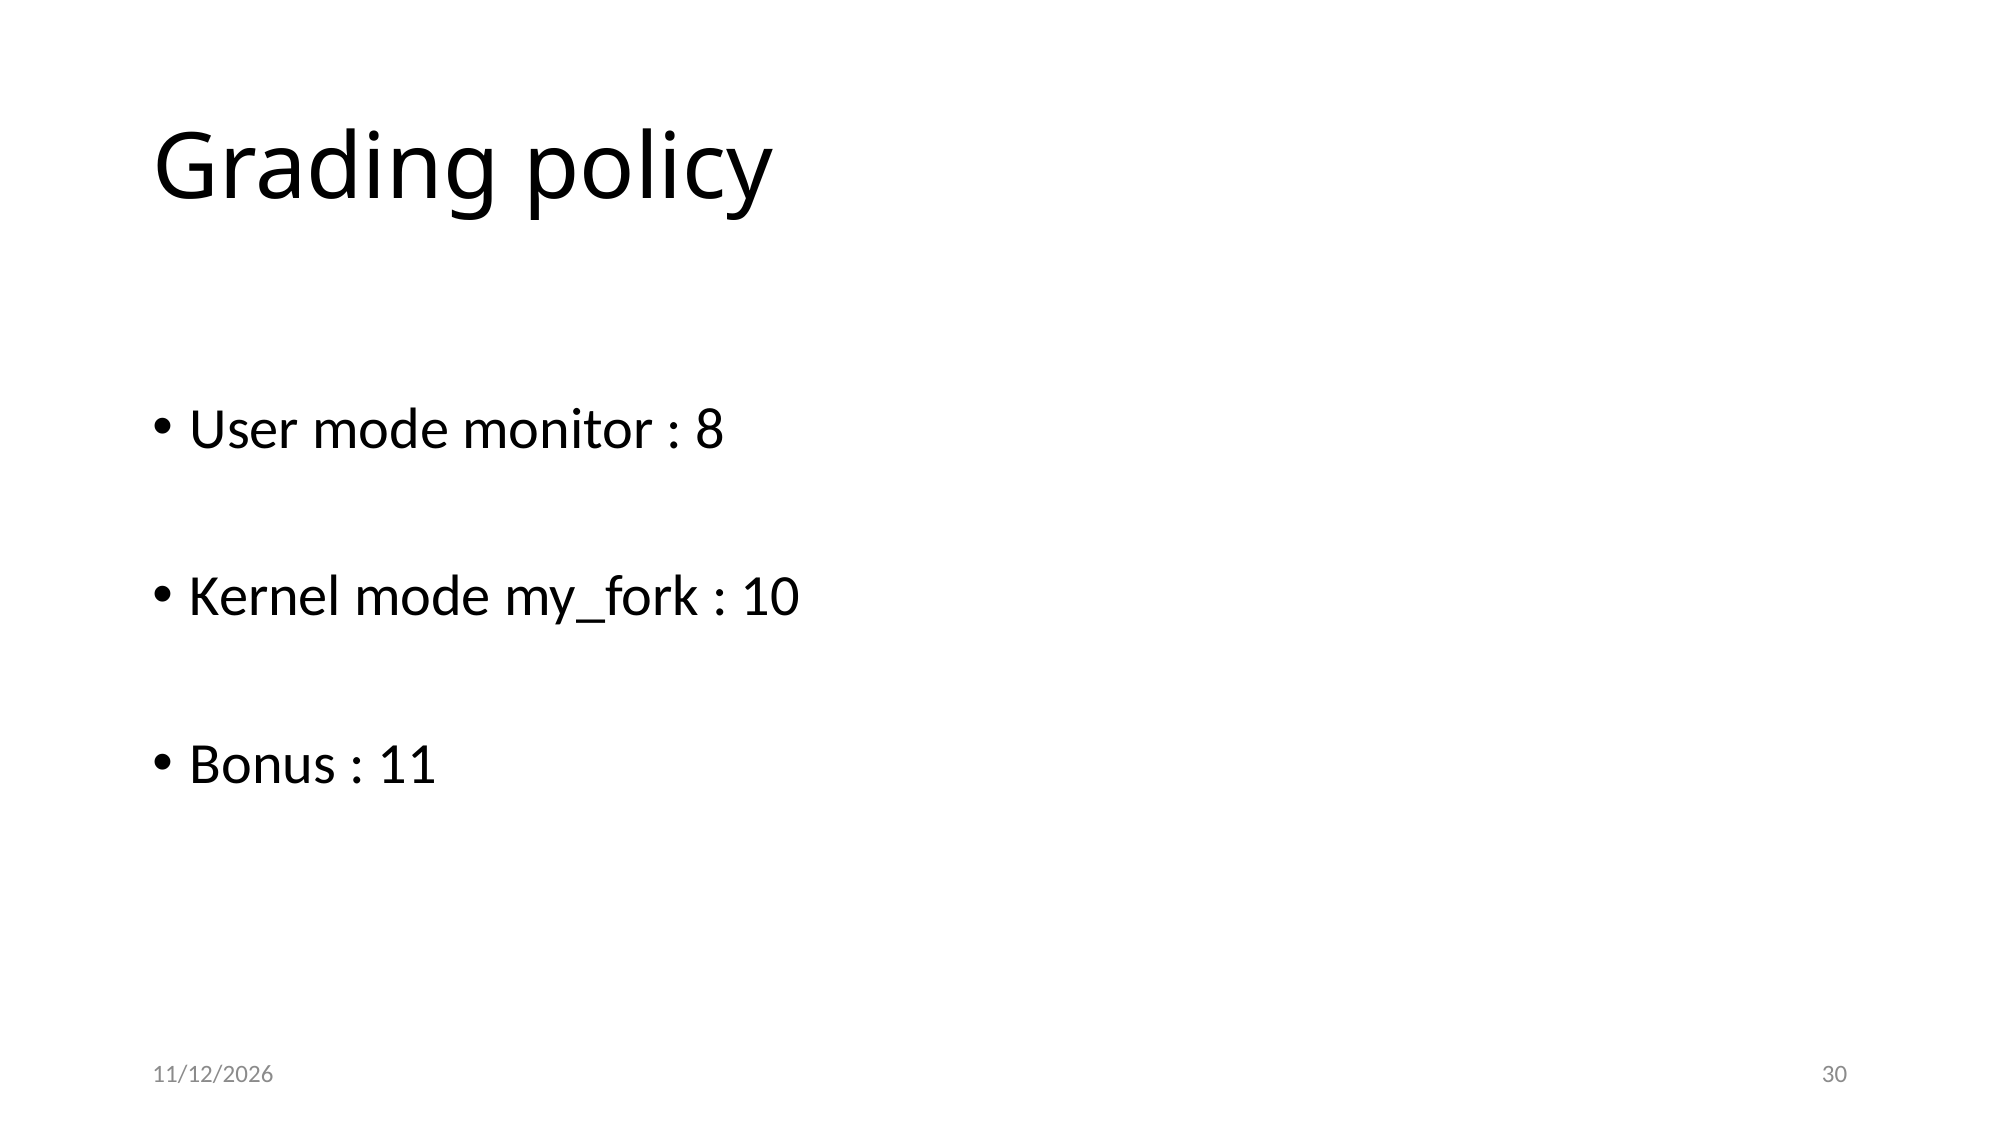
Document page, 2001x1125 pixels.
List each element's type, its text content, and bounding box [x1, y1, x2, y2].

list User mode monitor : 8 Kernel mode my_fork : 10 Bonus : 11 [137, 299, 1863, 1014]
slide_number 30 [1412, 1042, 1863, 1103]
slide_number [137, 1042, 588, 1103]
title Grading policy [137, 59, 1863, 278]
